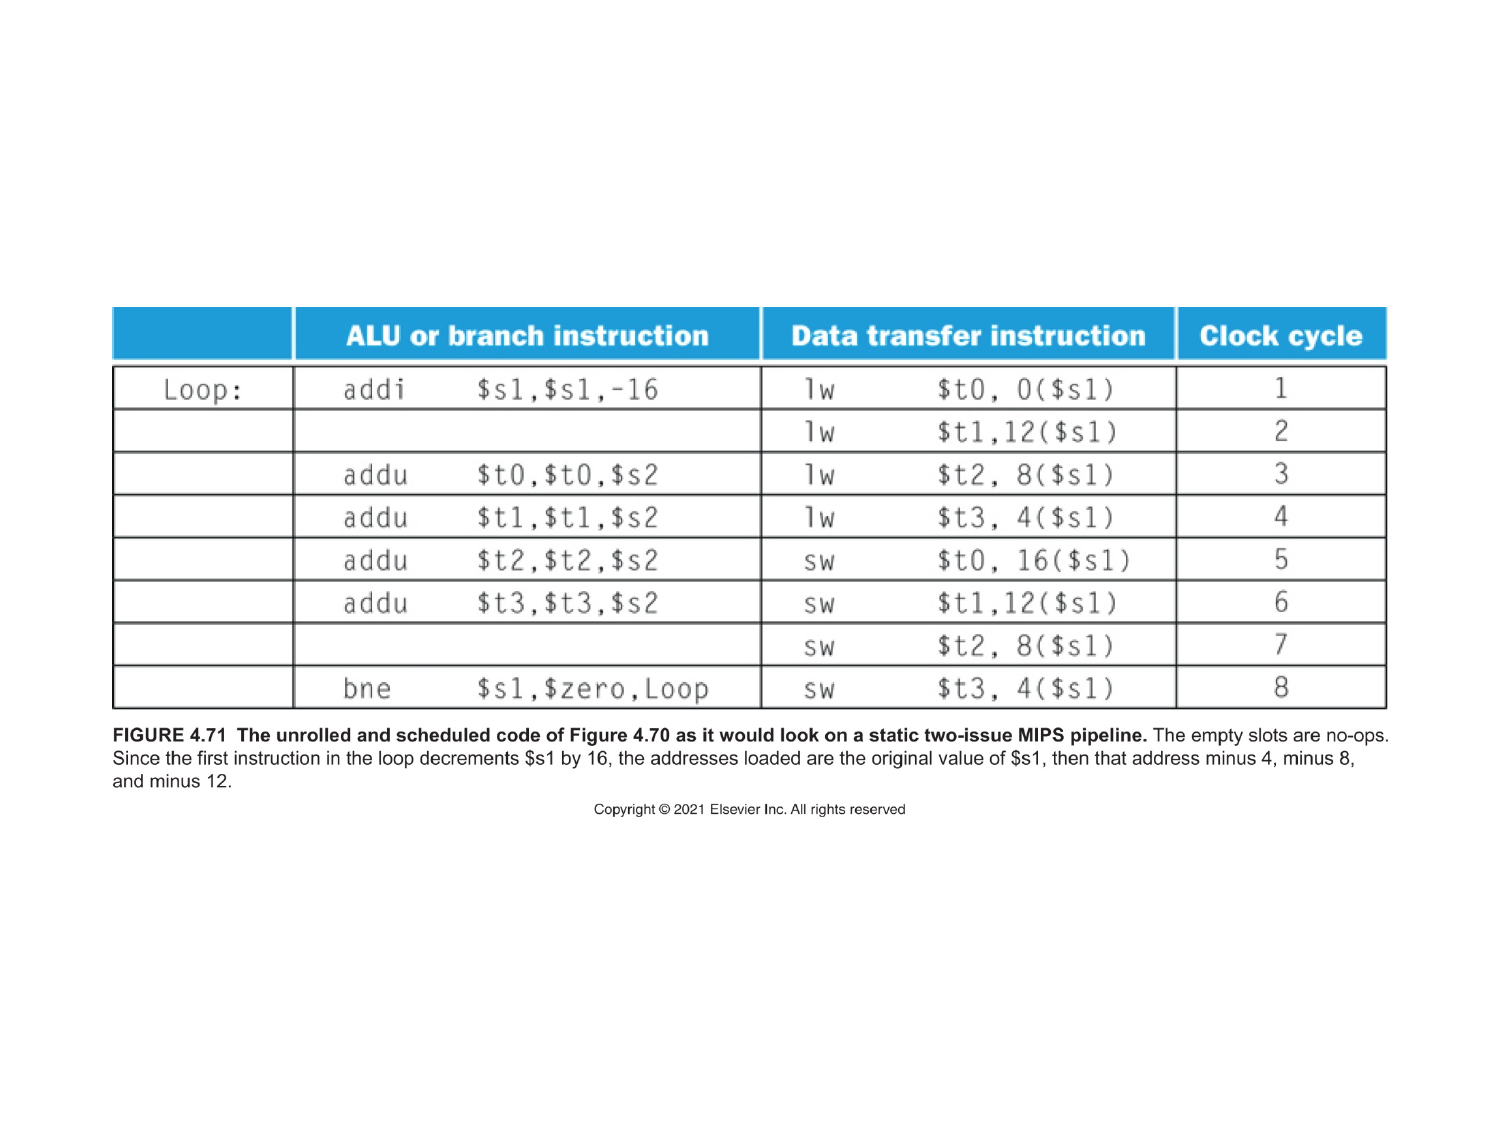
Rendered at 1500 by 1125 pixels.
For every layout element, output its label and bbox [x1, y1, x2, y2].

picture [112, 307, 1388, 818]
